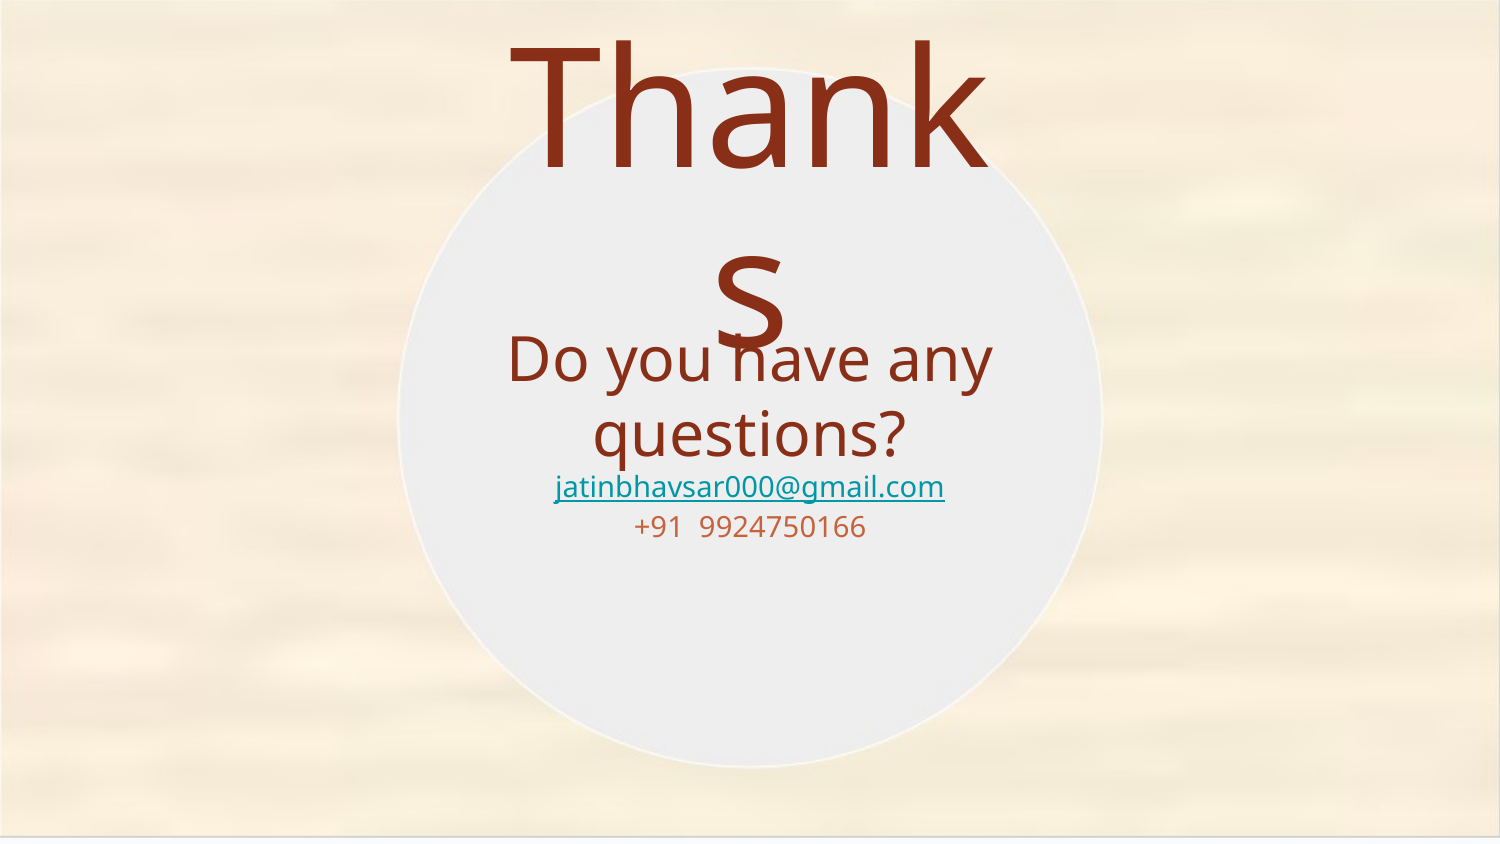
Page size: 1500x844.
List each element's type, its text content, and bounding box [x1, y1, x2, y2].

picture [0, 0, 1500, 844]
text_box Thanks [455, 98, 1045, 309]
text_box Do you have any questions? jatinbhavsar000@gmail.com +91 9924750166 [455, 356, 1045, 541]
